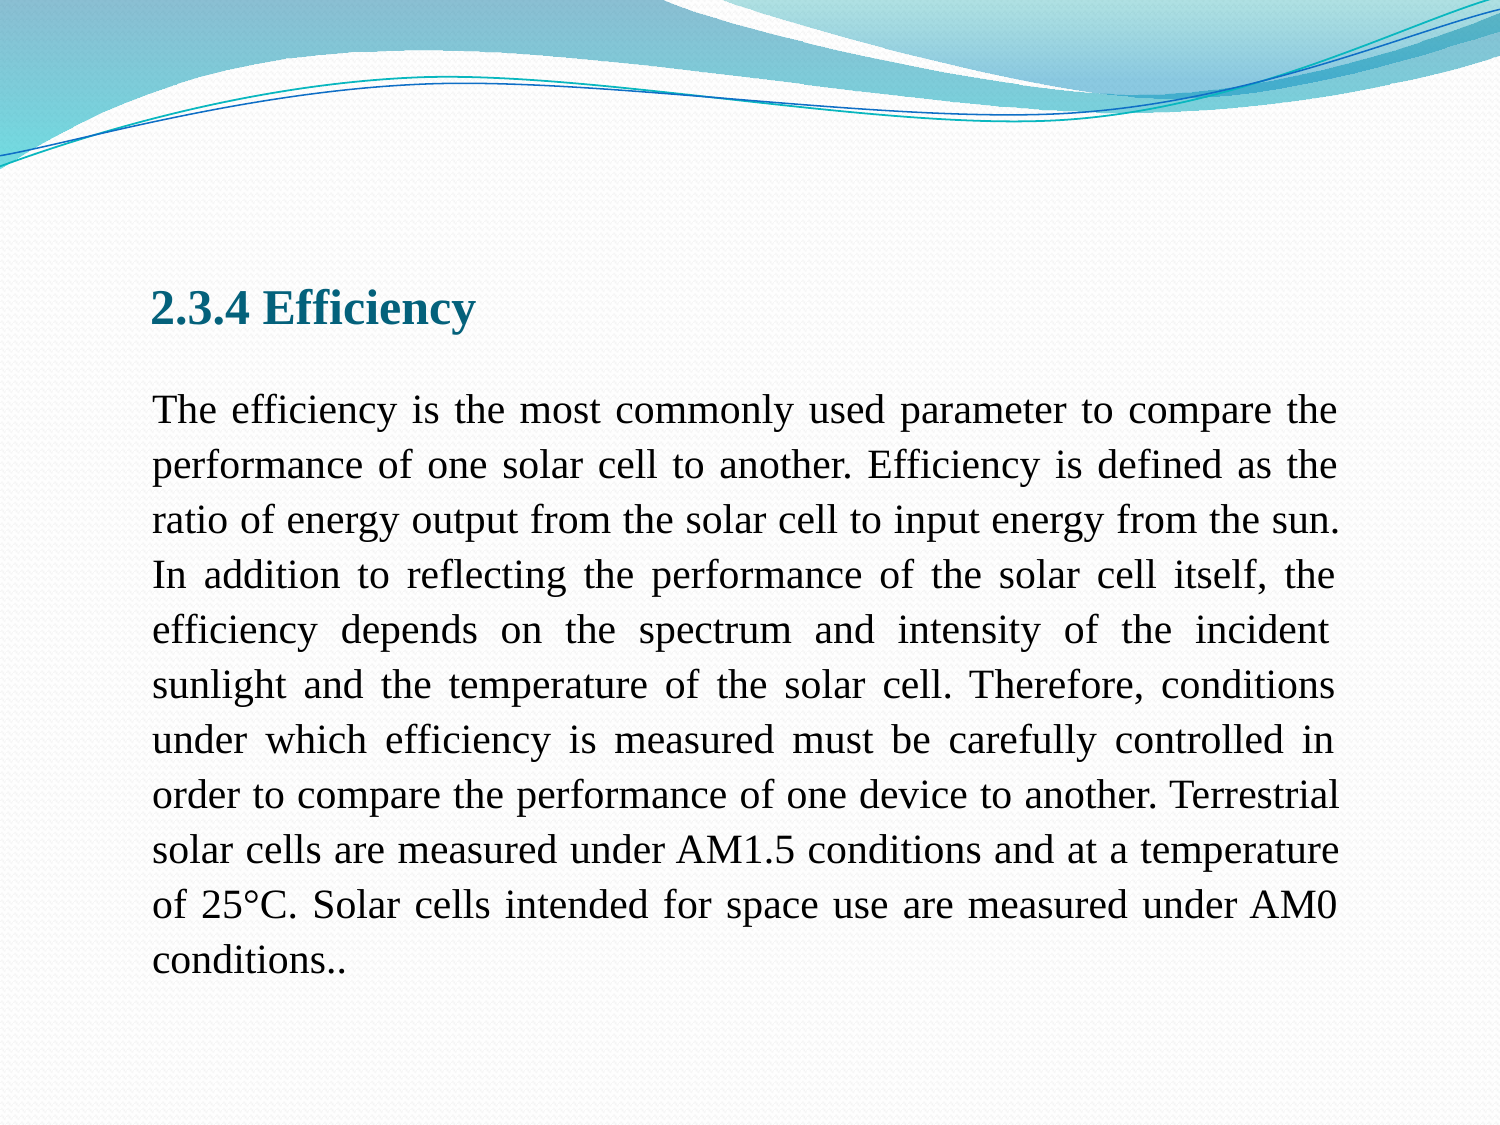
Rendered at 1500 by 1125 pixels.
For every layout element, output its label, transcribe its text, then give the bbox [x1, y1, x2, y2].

title 2.3.4 Efficiency [147, 144, 479, 335]
text_box The efficiency is the most commonly used parameter to compare the performance of one solar cell to another. Efficiency is defined as the ratio of energy output from the solar cell to input energy from the sun. In addition to reflecting the performance of the solar cell itself, the efficiency depends on the spectrum and intensity of the incident sunlight and the temperature of the solar cell. Therefore, conditions under which efficiency is measured must be carefully controlled in order to compare the performance of one device to another. Terrestrial solar cells are measured under AM1.5 conditions and at a temperature of 25°C. Solar cells intended for space use are measured under AM0 conditions.. [150, 375, 1354, 982]
